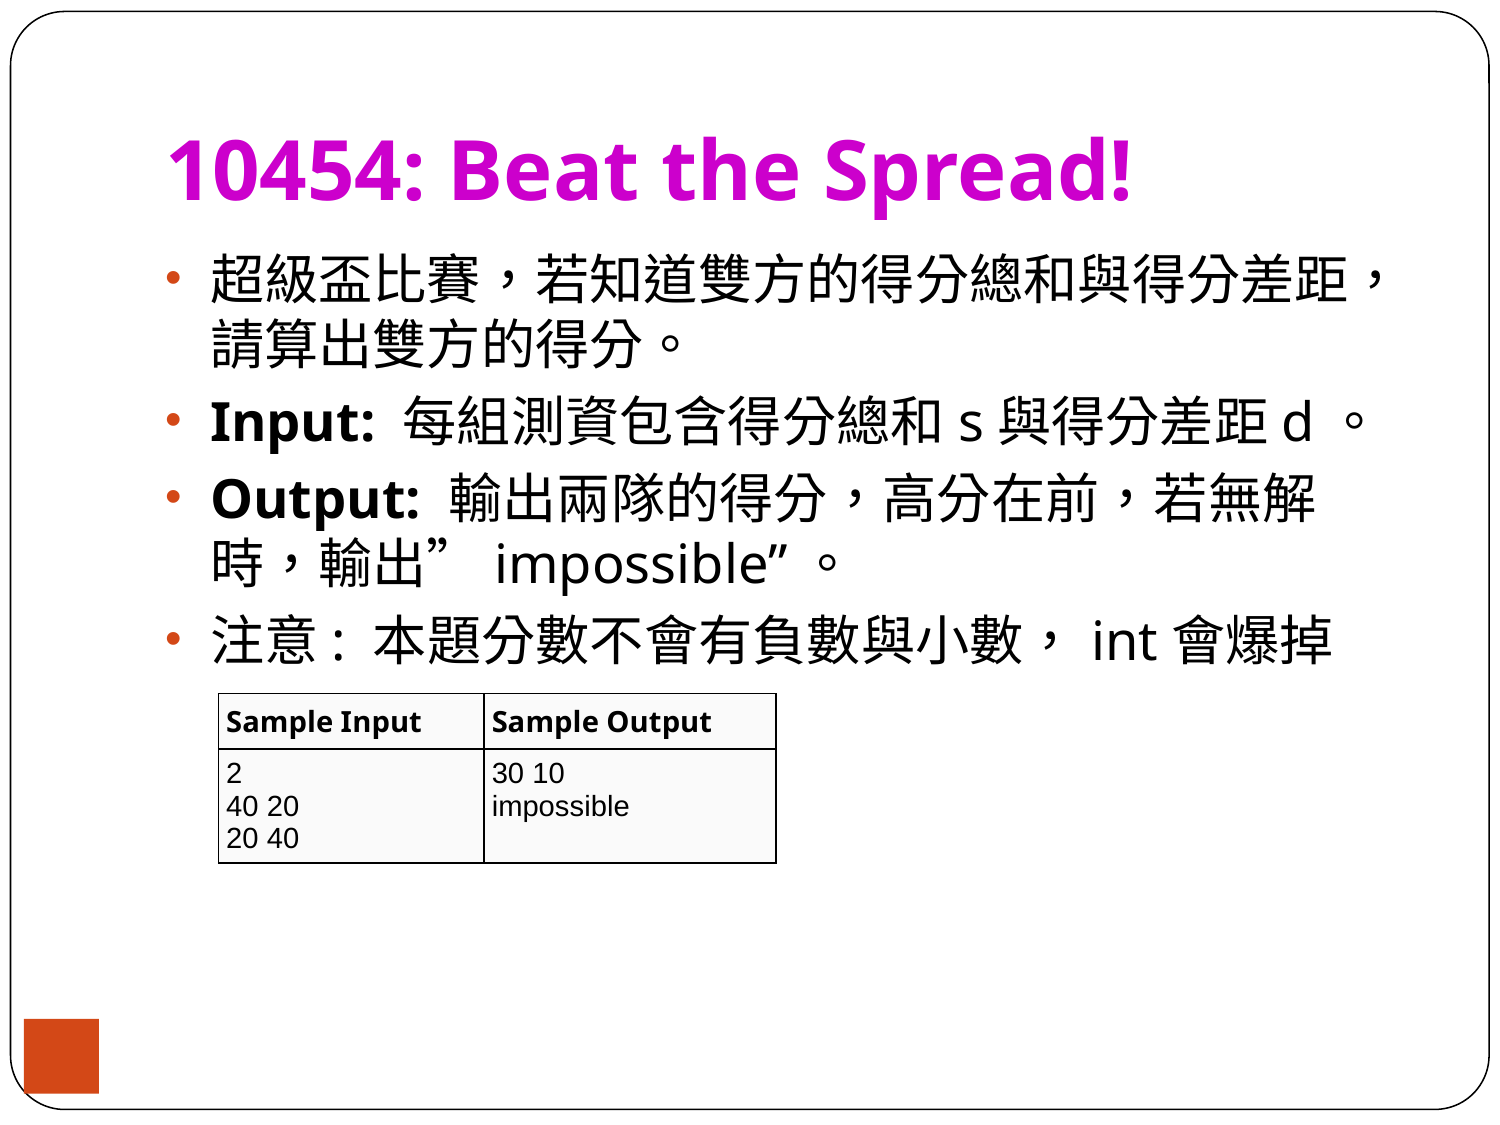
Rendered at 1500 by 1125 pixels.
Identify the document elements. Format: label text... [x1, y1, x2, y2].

slide_number [23, 1018, 99, 1094]
table_cell 2 40 20 20 40 [219, 750, 483, 862]
list 超級盃比賽，若知道雙方的得分總和與得分差距，請算出雙方的得分。 Input: 每組測資包含得分總和s與得分差距d。 Output: 輸出兩隊的得分，高分在前，若無解時，輸出”impossible”。 注意: 本題分數不會有負數與小數，int會爆掉 [150, 237, 1425, 988]
title 10454: Beat the Spread! [150, 45, 1425, 233]
table_header Sample Output [485, 694, 775, 748]
table_cell 30 10 impossible [485, 750, 775, 862]
table_header Sample Input [219, 694, 483, 748]
